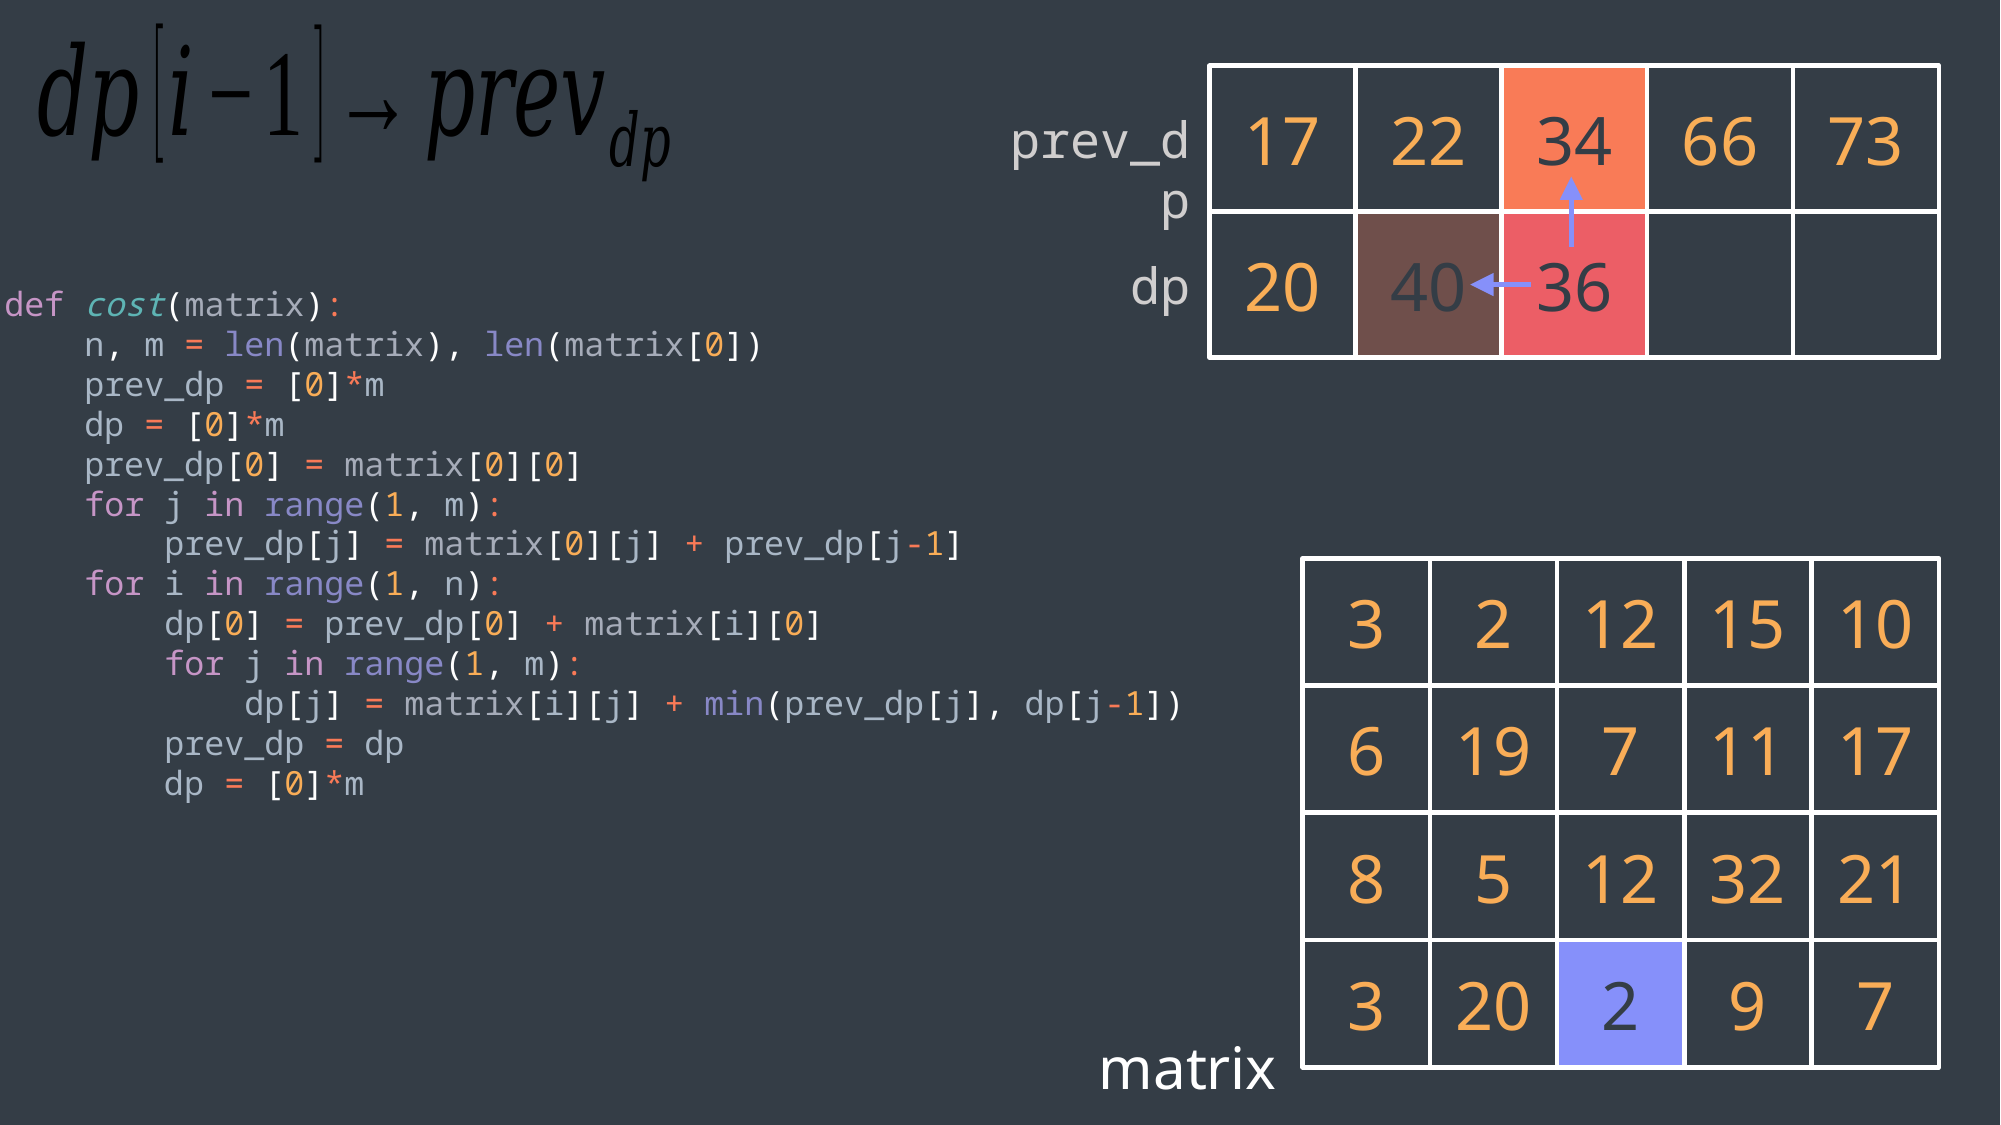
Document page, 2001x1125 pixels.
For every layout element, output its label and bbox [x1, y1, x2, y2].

text_box [1209, 65, 1939, 358]
text_box [1034, 558, 1939, 1110]
text_box [0, 246, 1206, 850]
text_box [973, 100, 1206, 236]
